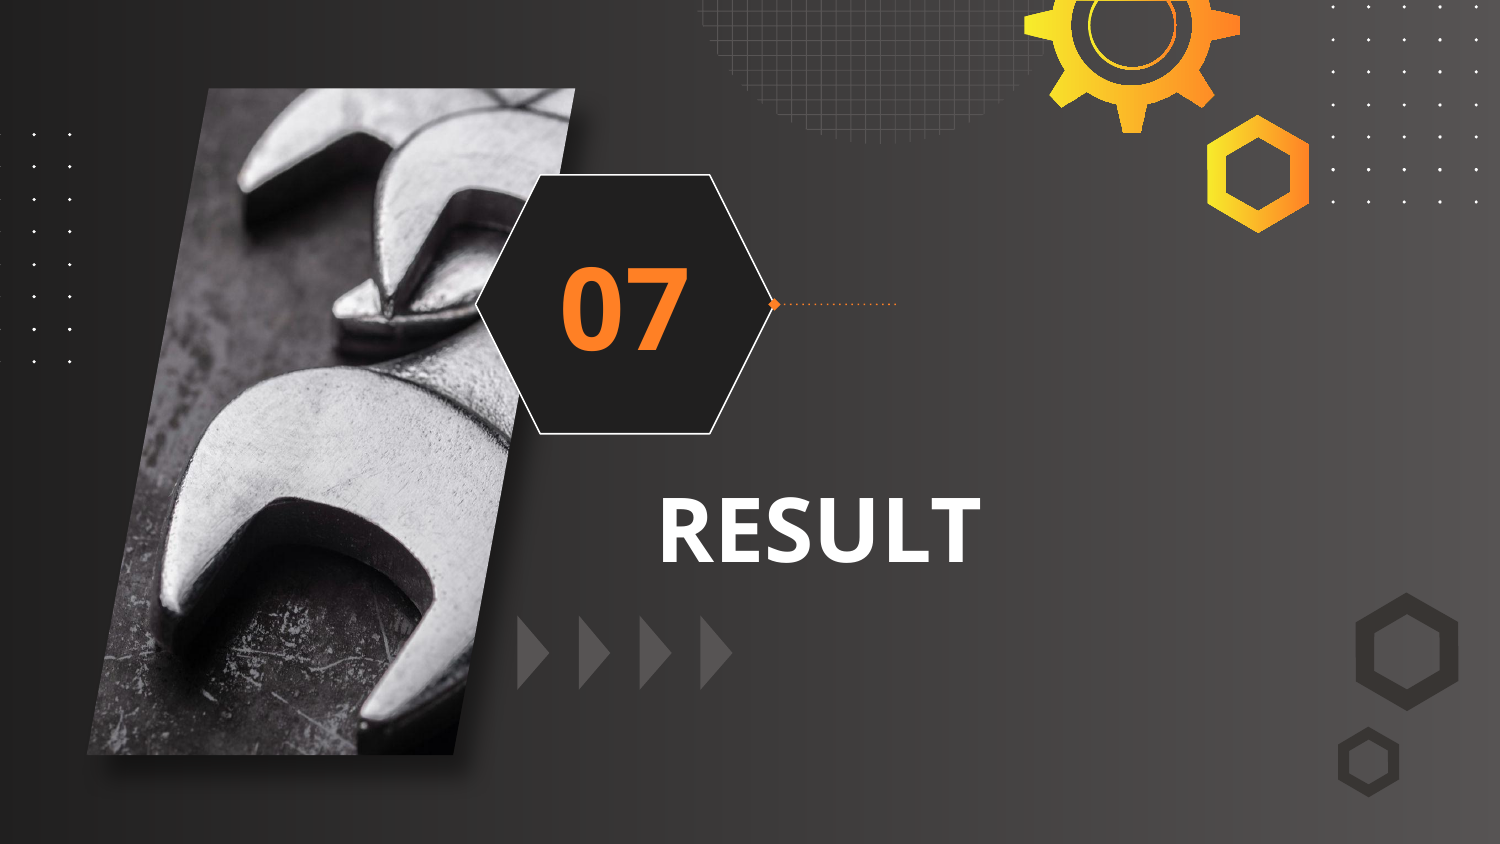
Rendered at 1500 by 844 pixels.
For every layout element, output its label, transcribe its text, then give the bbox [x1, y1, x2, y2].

title 07 [580, 220, 709, 389]
title RESULT [640, 458, 1500, 718]
text_box [580, 174, 772, 434]
picture [86, 88, 576, 756]
text_box [1207, 115, 1309, 233]
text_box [517, 615, 733, 691]
